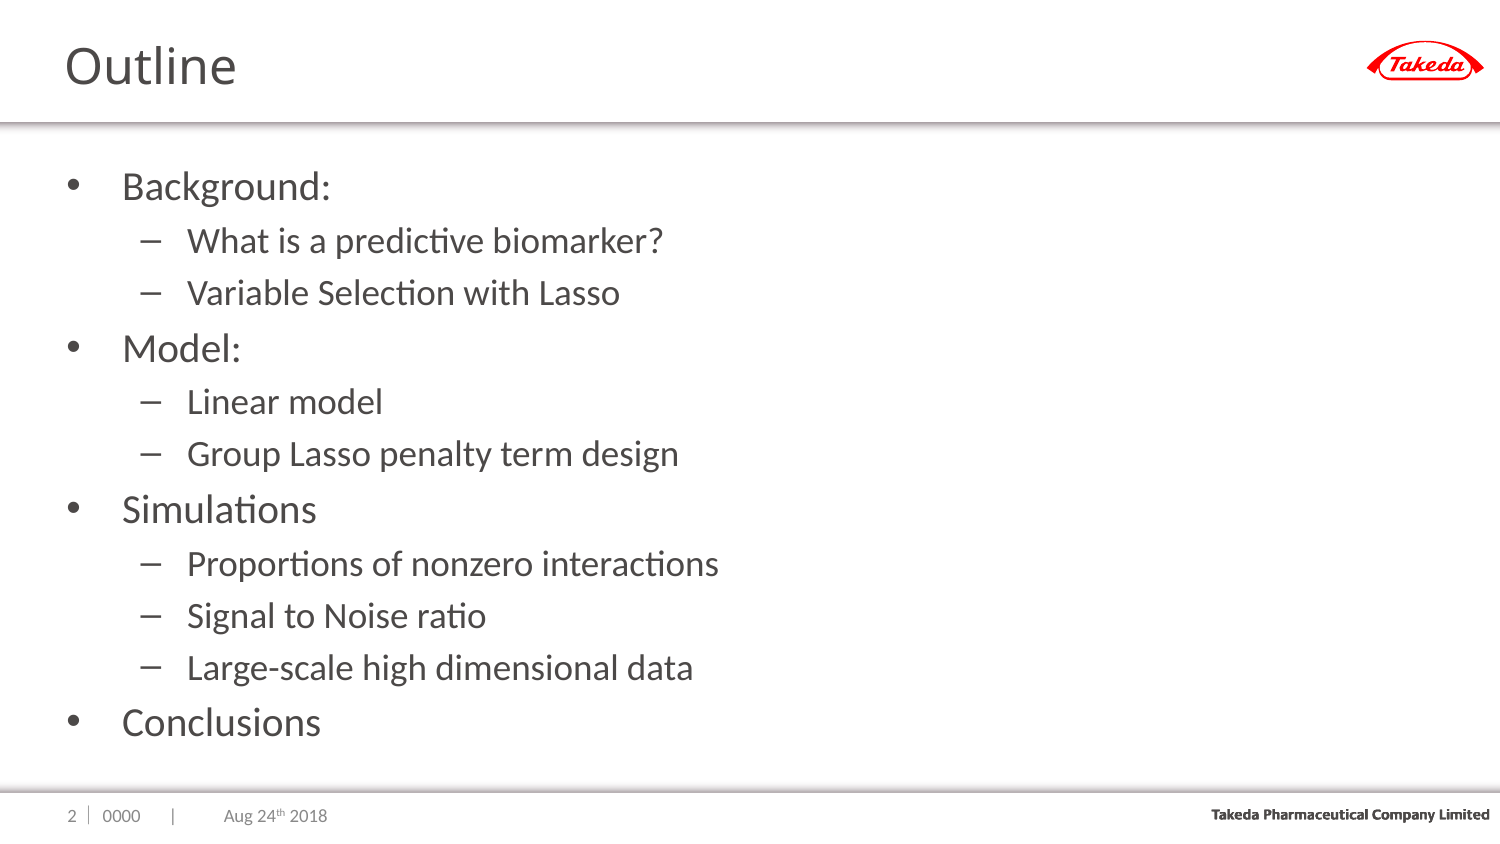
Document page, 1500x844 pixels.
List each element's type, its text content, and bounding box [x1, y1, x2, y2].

title Outline [64, 21, 1353, 108]
picture [0, 122, 1500, 793]
footer ｜0000 | Aug 24th 2018 [79, 802, 836, 827]
slide_number 1 [4, 802, 77, 827]
list Background: What is a predictive biomarker? Variable Selection with Lasso Model: Linear model Group Lasso penalty term design Simulations Proportions of nonzero interactions Signal to Noise ratio Large-scale high dimensional data Conclusions [66, 152, 1425, 754]
